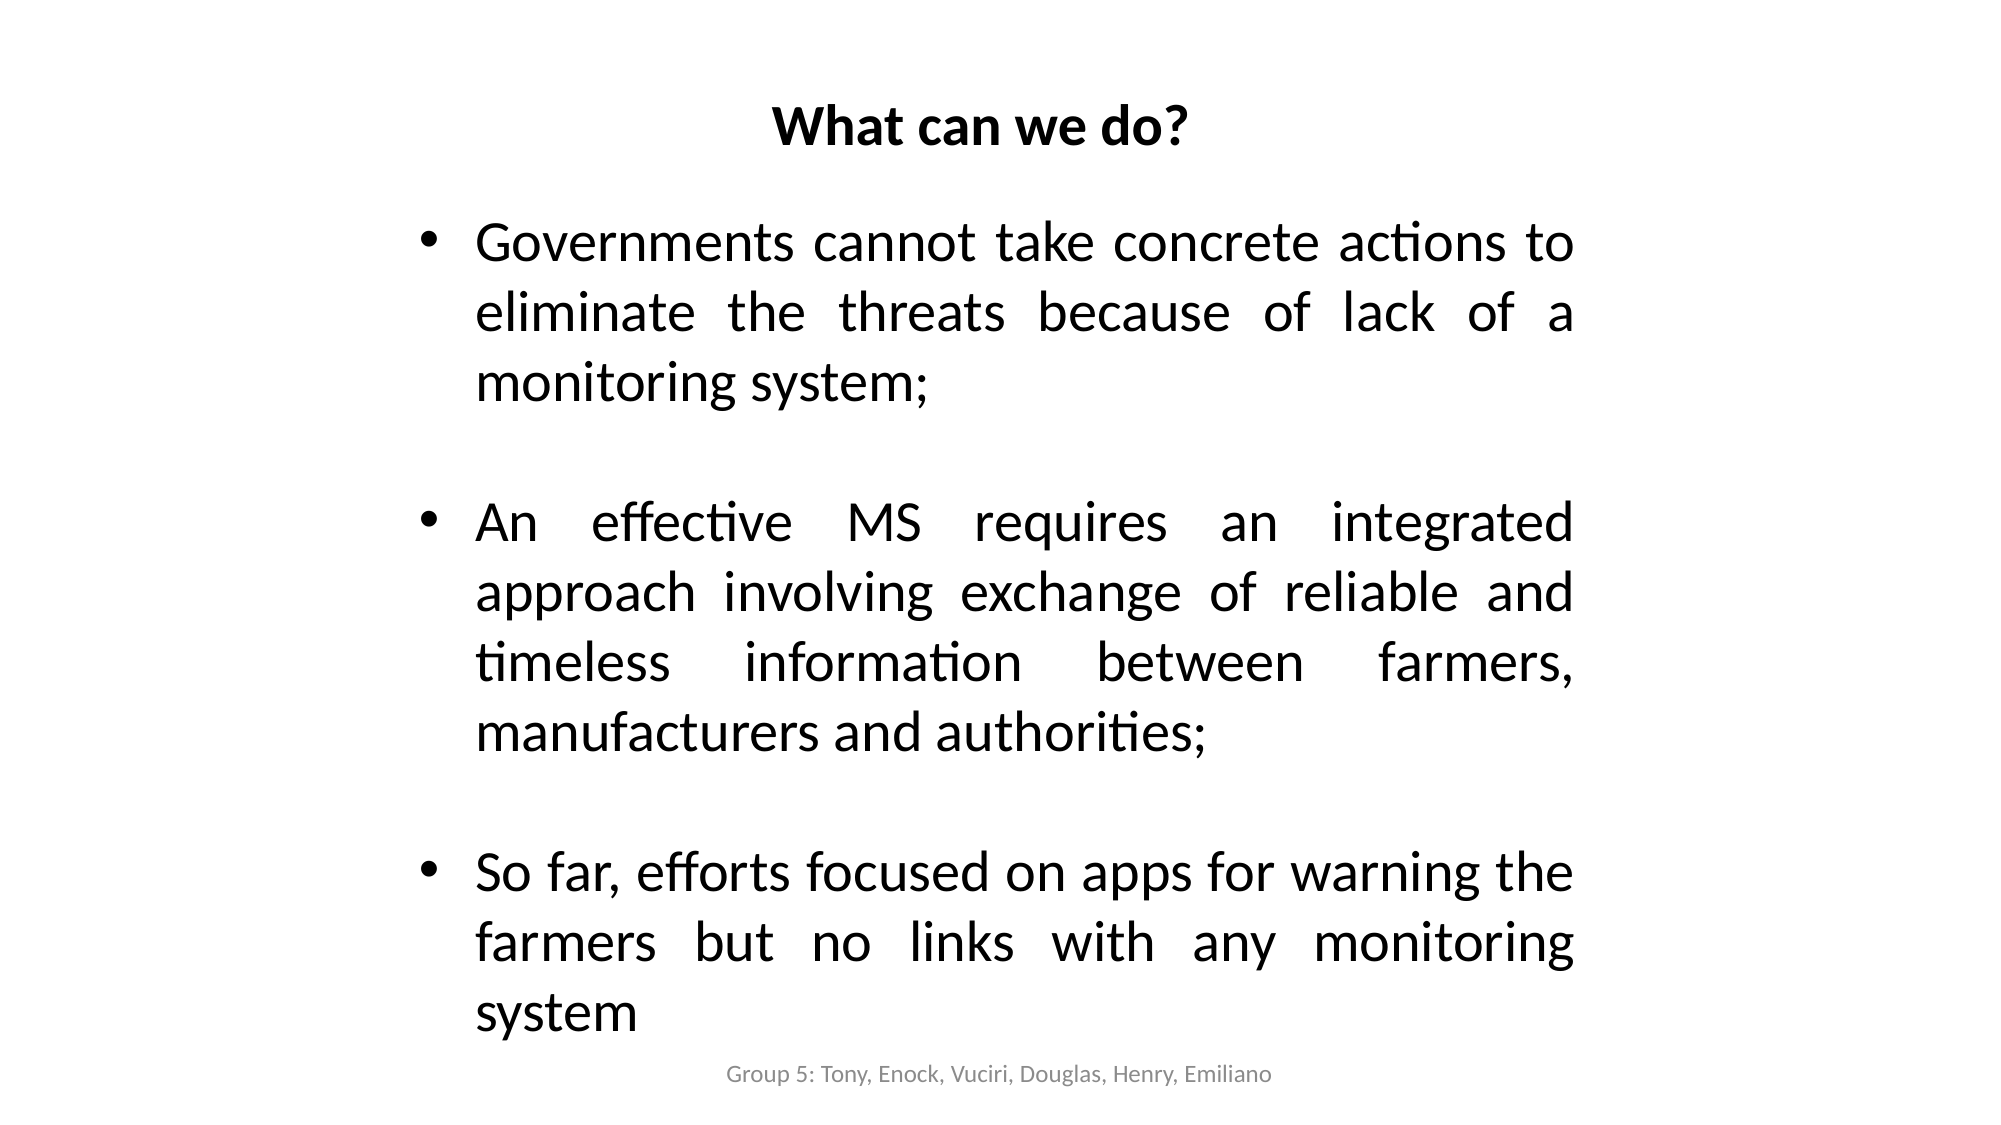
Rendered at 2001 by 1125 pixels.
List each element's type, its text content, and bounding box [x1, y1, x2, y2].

text_box What can we do? [756, 79, 1205, 165]
footer Group 5: Tony, Enock, Vuciri, Douglas, Henry, Emiliano [683, 1042, 1317, 1103]
text_box Governments cannot take concrete actions to eliminate the threats because of lack of a monitoring system; An effective MS requires an integrated approach involving exchange of reliable and timeless information between farmers, manufacturers and authorities; So far, efforts focused on apps for warning the farmers but no links with any monitoring system [404, 196, 1591, 1051]
